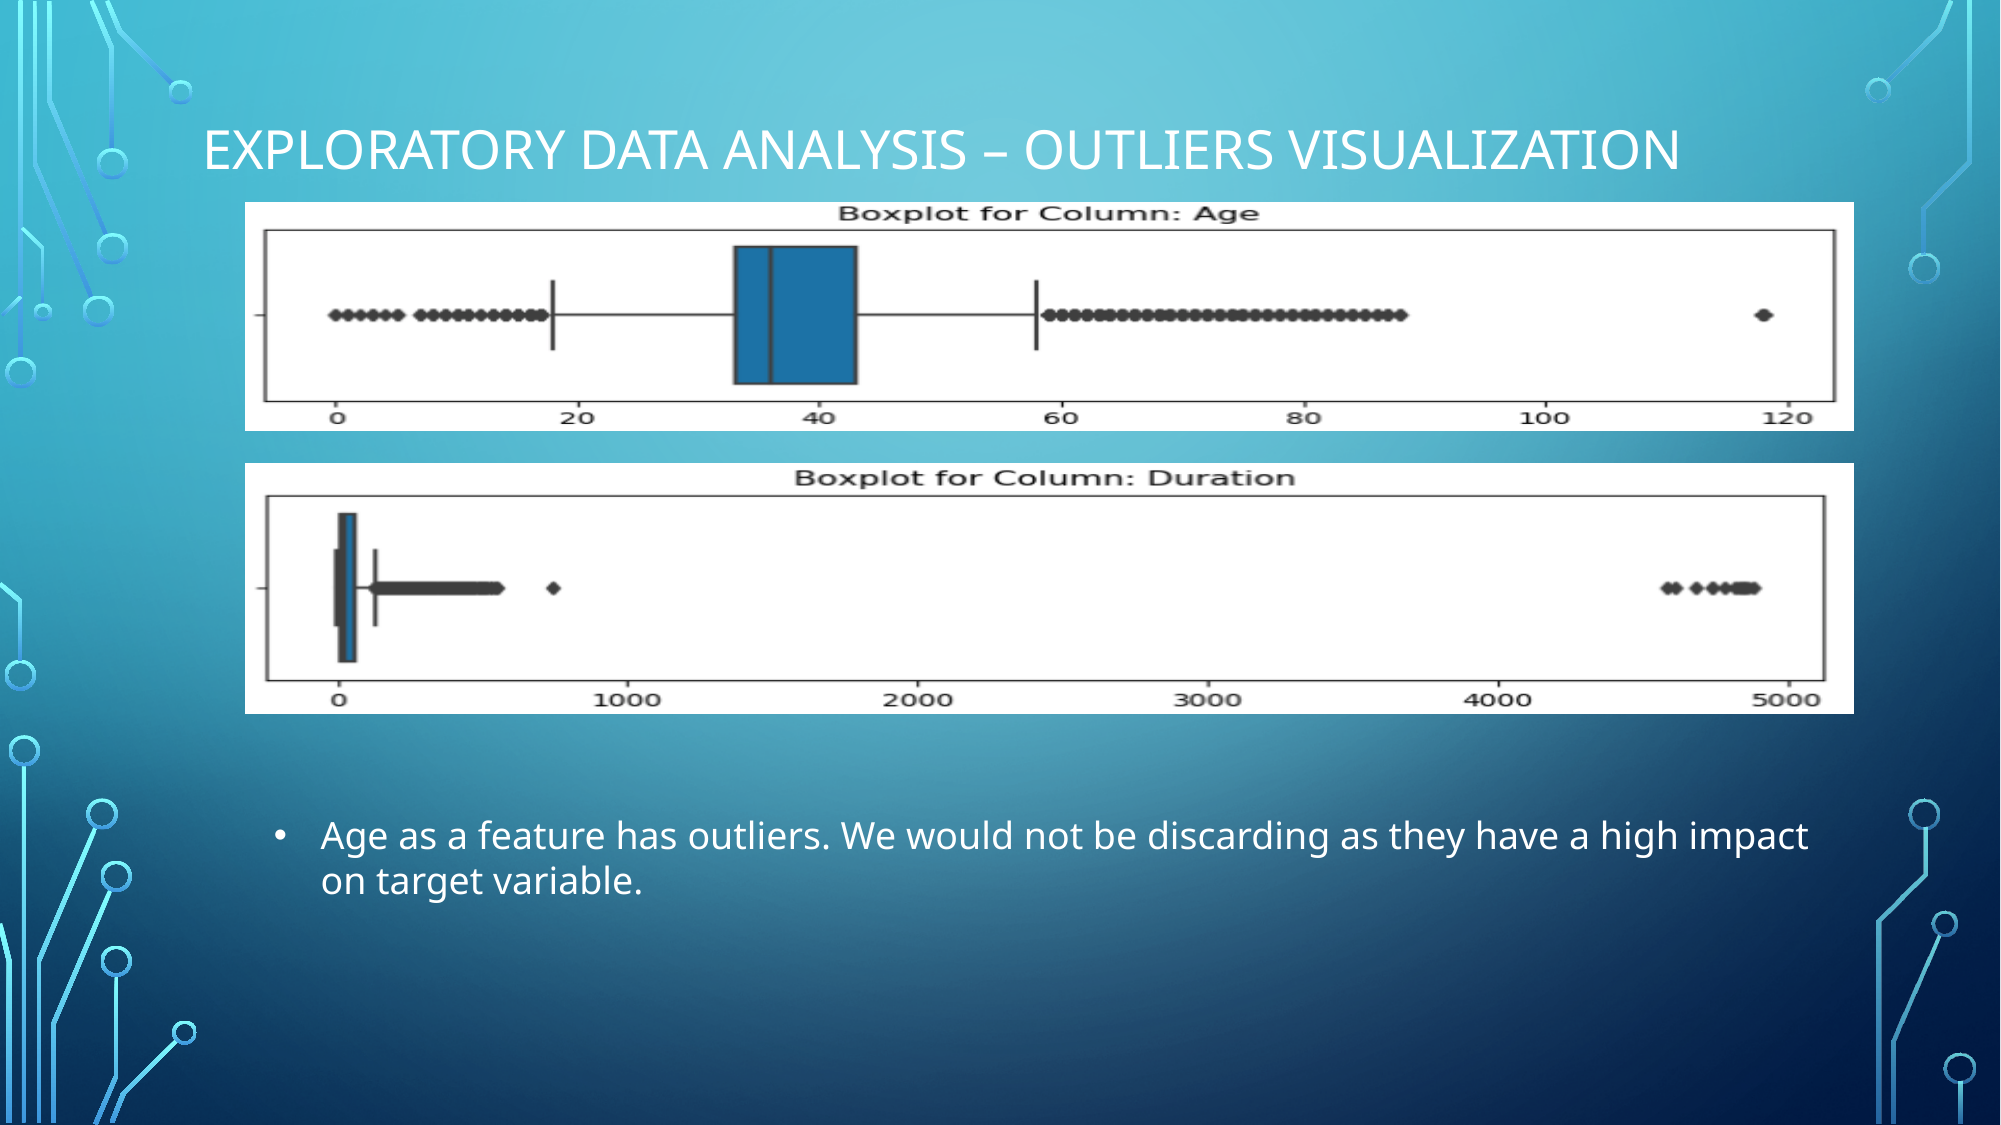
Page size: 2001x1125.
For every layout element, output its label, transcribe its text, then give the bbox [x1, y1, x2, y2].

picture [244, 463, 1854, 714]
title Exploratory Data Analysis – outliers visualization [187, 101, 1897, 203]
text_box Age as a feature has outliers. We would not be discarding as they have a high impact on target variable. [259, 804, 1832, 910]
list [244, 201, 1854, 431]
